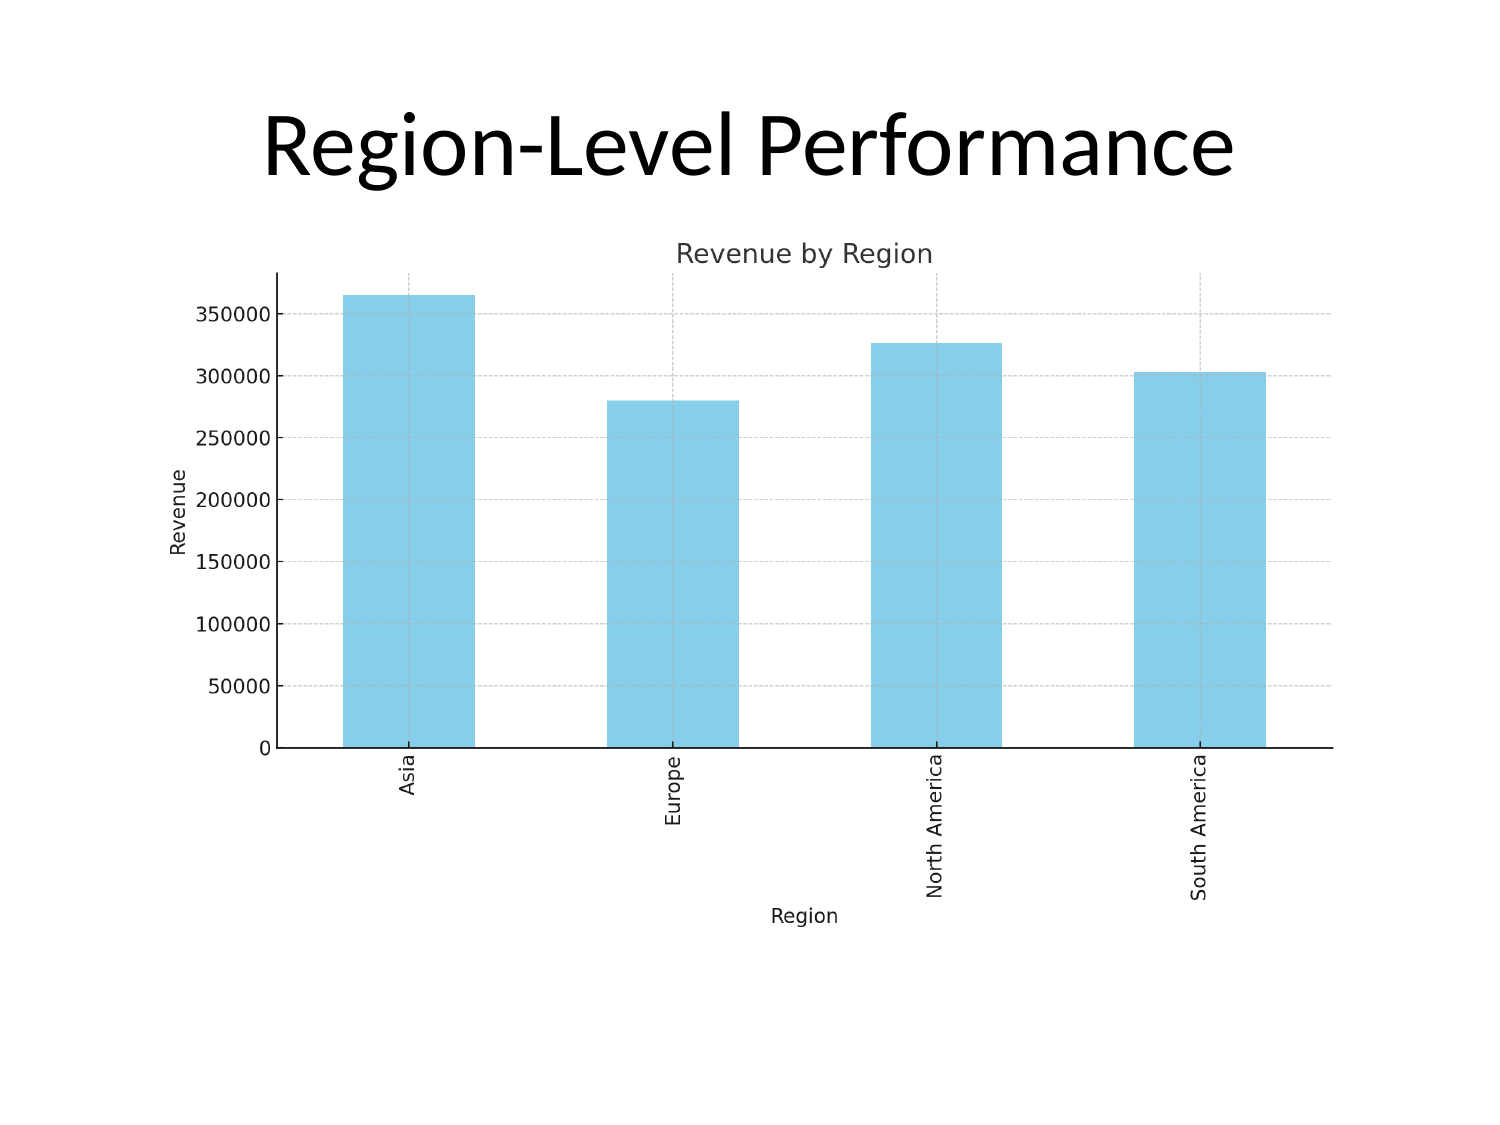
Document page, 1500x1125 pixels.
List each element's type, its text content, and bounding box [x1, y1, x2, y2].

title Region-Level Performance [75, 45, 1425, 233]
picture [149, 224, 1351, 946]
